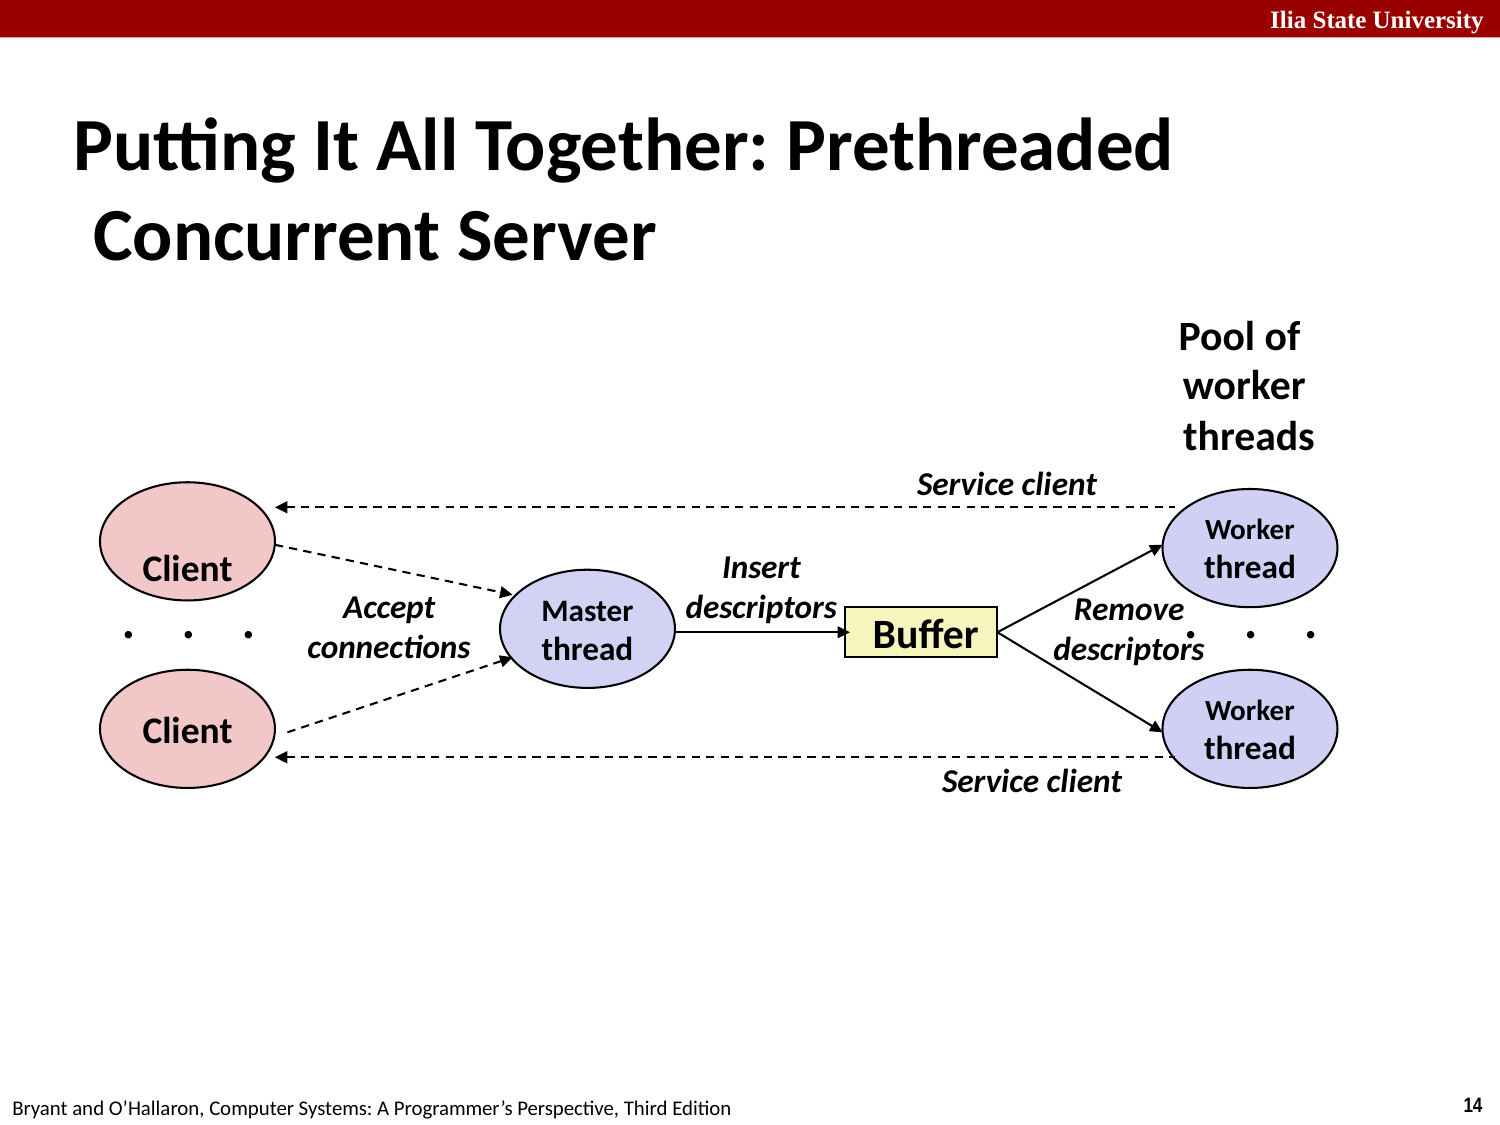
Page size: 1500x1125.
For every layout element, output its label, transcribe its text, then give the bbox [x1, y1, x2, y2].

text_box Client [99, 669, 275, 788]
text_box Master thread [500, 569, 674, 688]
text_box Accept connections [287, 602, 492, 655]
text_box Service client [896, 454, 1118, 506]
text_box Service client [921, 752, 1024, 756]
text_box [287, 656, 513, 733]
text_box Client [99, 482, 275, 601]
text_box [274, 544, 513, 596]
text_box ... [107, 607, 303, 664]
text_box Buffer [844, 607, 998, 658]
title Putting It All Together: Prethreaded Concurrent Server [58, 96, 1463, 275]
text_box Pool of worker threads [1157, 300, 1331, 466]
text_box Worker thread [1162, 669, 1338, 788]
text_box Service client [921, 765, 1143, 807]
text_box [1029, 599, 1131, 756]
text_box Worker thread [1162, 488, 1338, 608]
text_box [997, 544, 1163, 633]
text_box ... [1225, 613, 1366, 669]
text_box Remove descriptors [1134, 579, 1225, 675]
text_box Insert descriptors [665, 538, 858, 633]
